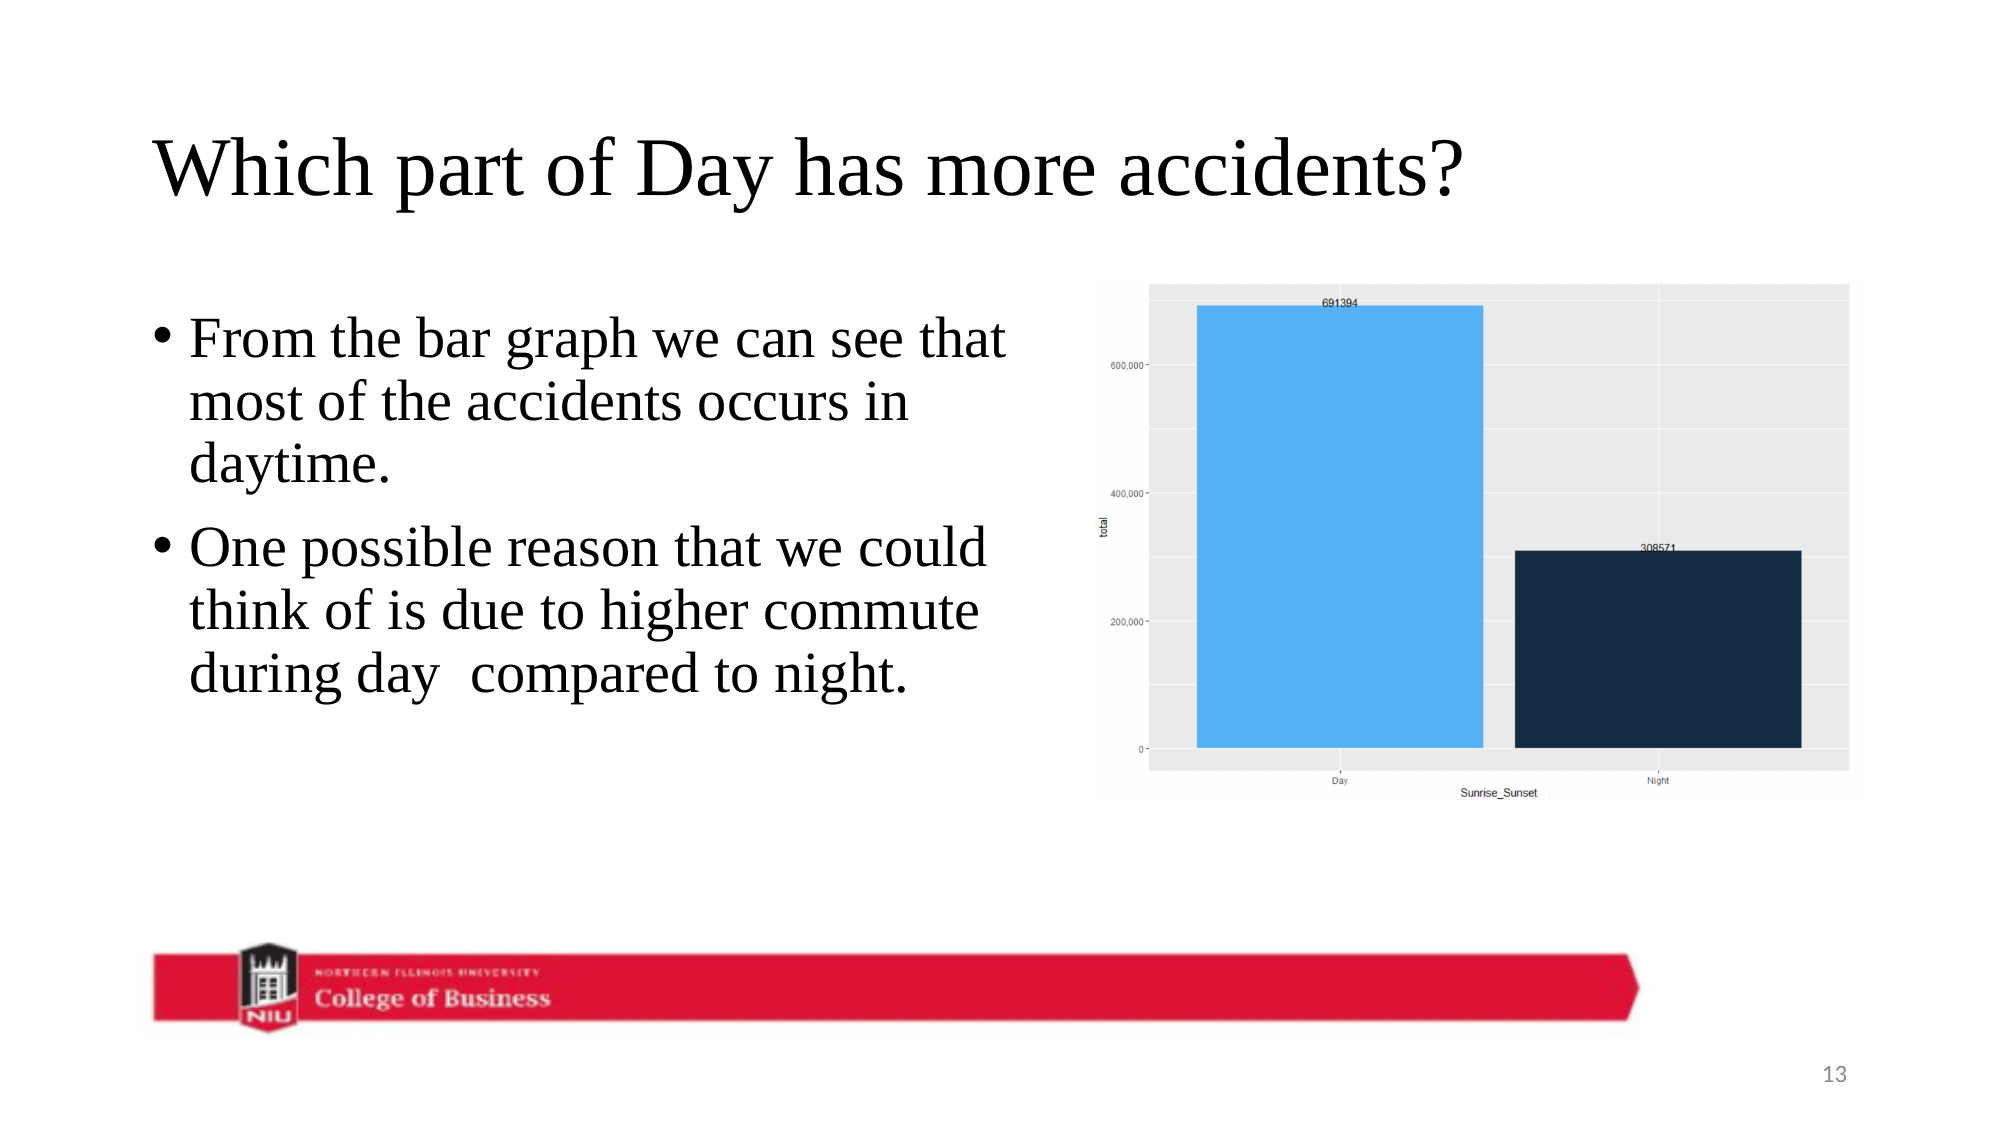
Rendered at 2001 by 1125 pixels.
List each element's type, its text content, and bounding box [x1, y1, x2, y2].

list From the bar graph we can see that most of the accidents occurs in daytime. One possible reason that we could think of is due to higher commute during day compared to night. [137, 299, 1035, 935]
title Which part of Day has more accidents? [137, 59, 1863, 278]
picture [1093, 277, 1863, 802]
picture [137, 942, 1666, 1043]
slide_number 13 [1412, 1042, 1863, 1103]
